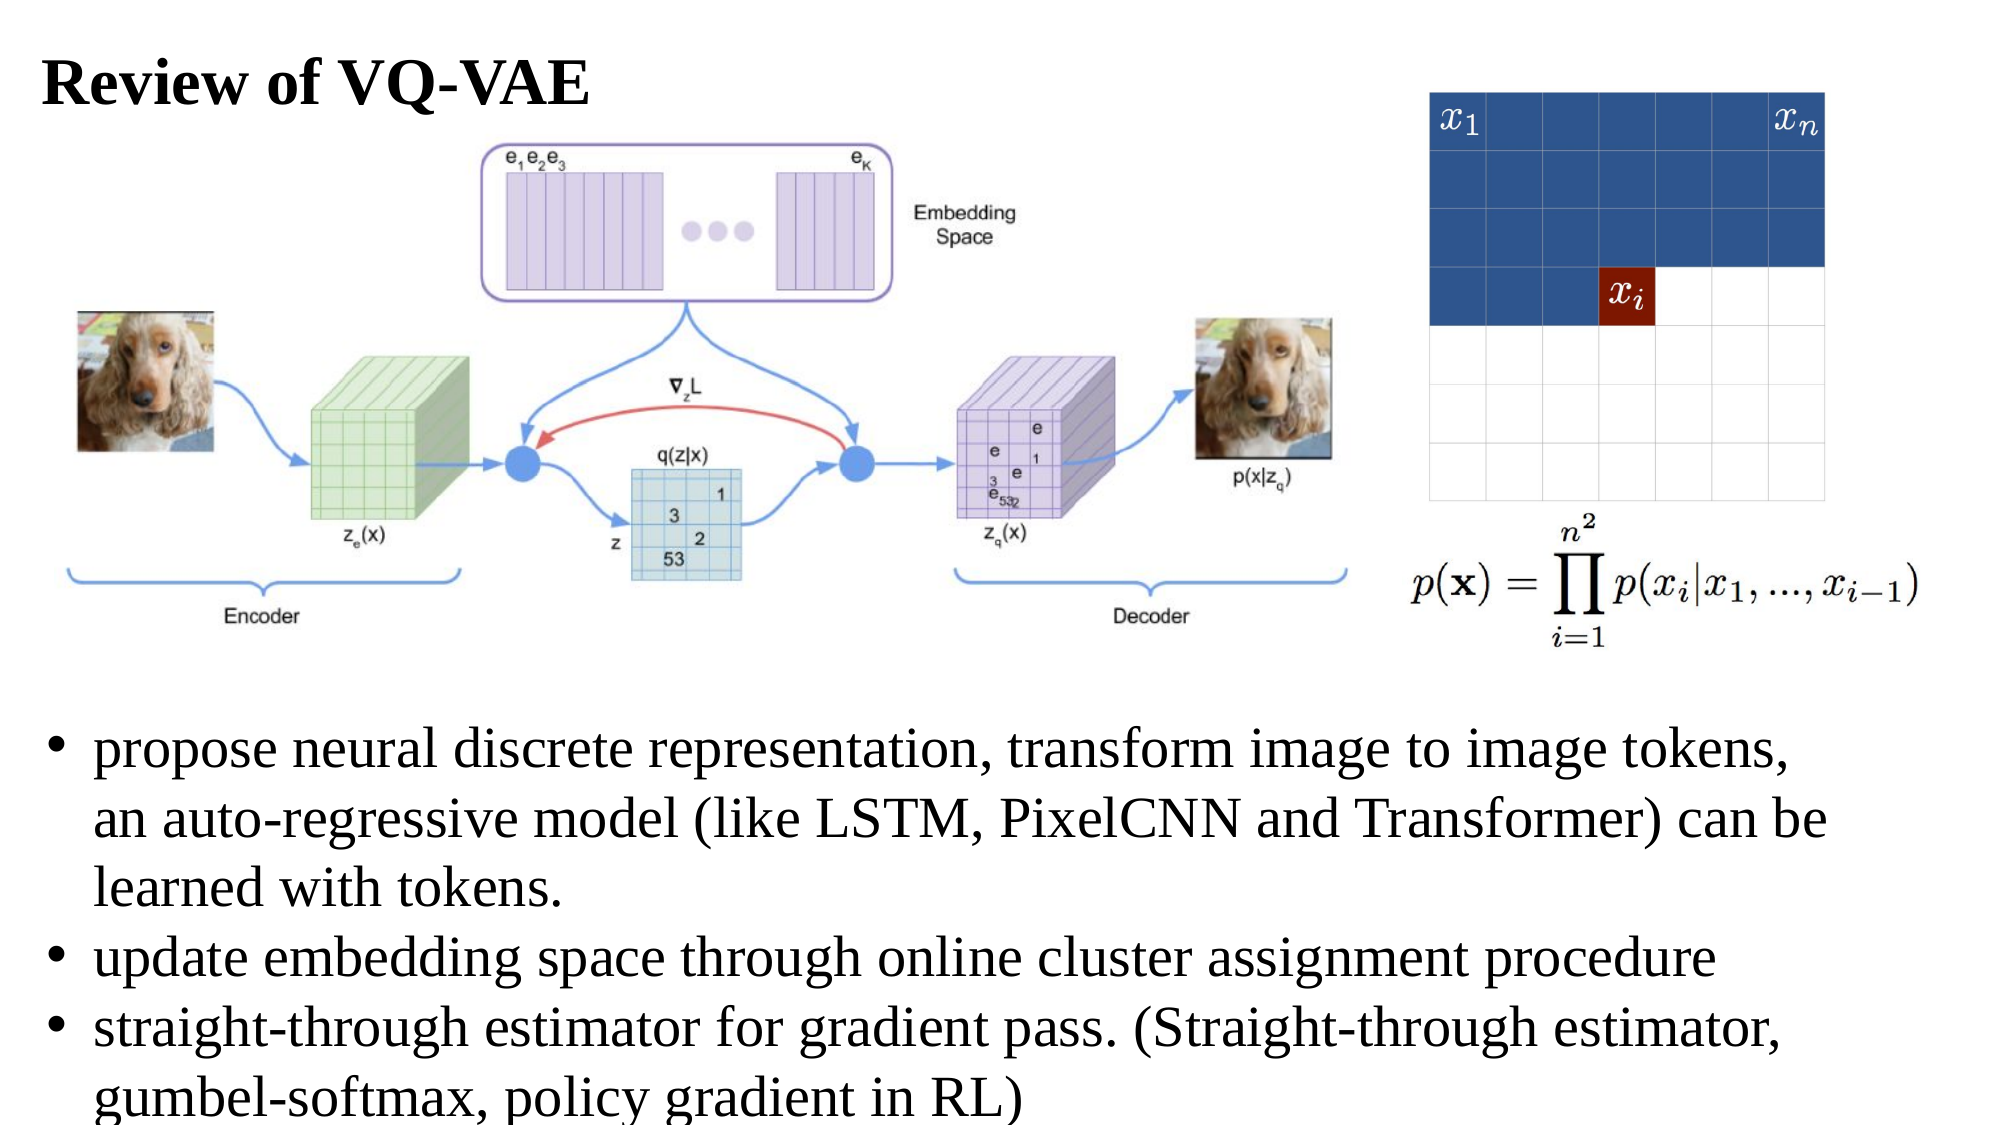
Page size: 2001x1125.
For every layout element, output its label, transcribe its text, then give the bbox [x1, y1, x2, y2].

picture [1424, 83, 1832, 507]
picture [26, 126, 1393, 635]
text_box propose neural discrete representation, transform image to image tokens, an auto-regressive model (like LSTM, PixelCNN and Transformer) can be learned with tokens. update embedding space through online cluster assignment procedure straight-through estimator for gradient pass. (Straight-through estimator, gumbel-softmax, policy gradient in RL) [31, 701, 1865, 1125]
text_box Review of VQ-VAE [26, 30, 1597, 126]
picture [1402, 511, 1922, 661]
